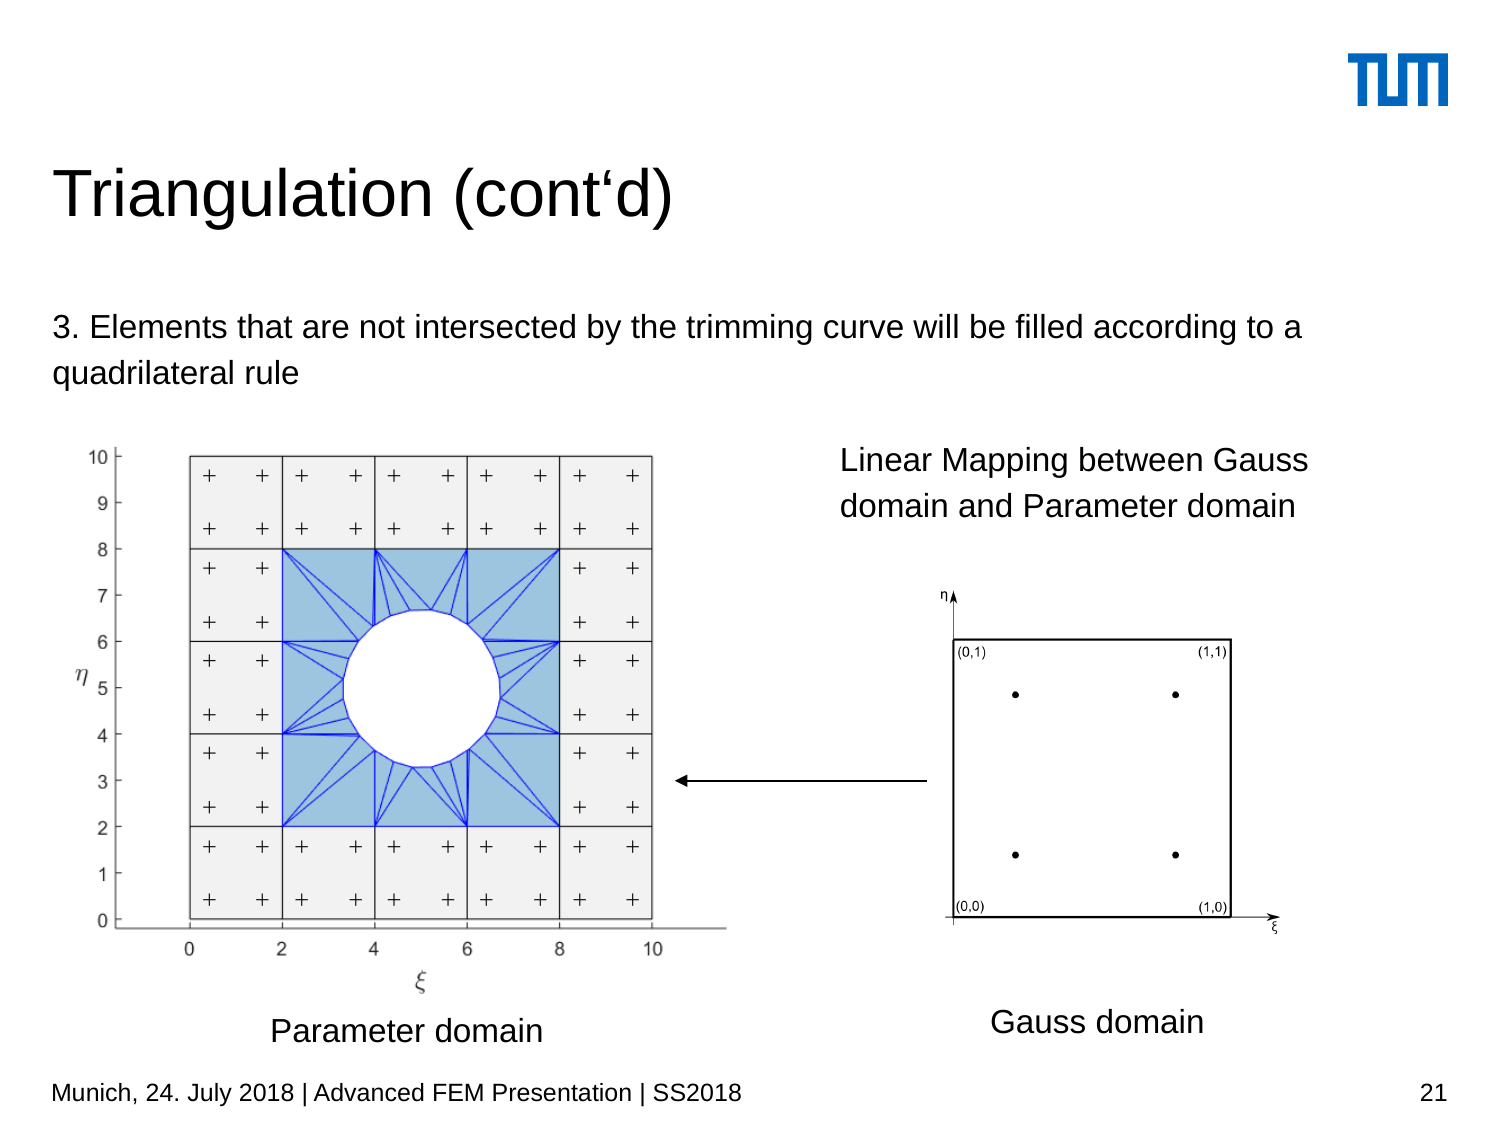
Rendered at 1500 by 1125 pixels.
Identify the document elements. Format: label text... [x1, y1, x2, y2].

picture [941, 590, 1280, 934]
text_box Linear Mapping between Gauss domain and Parameter domain [839, 432, 1330, 524]
text_box Parameter domain [270, 1003, 545, 1049]
text_box Gauss domain [990, 994, 1206, 1040]
list 3. Elements that are not intersected by the trimming curve will be filled according to a quadrilateral rule [52, 299, 1449, 1061]
text_box Munich, 24. July 2018 | Advanced FEM Presentation | SS2018 [50, 1061, 1112, 1122]
slide_number 21 [1112, 1061, 1448, 1122]
picture [13, 403, 802, 995]
title Triangulation (cont‘d) [52, 162, 1449, 231]
